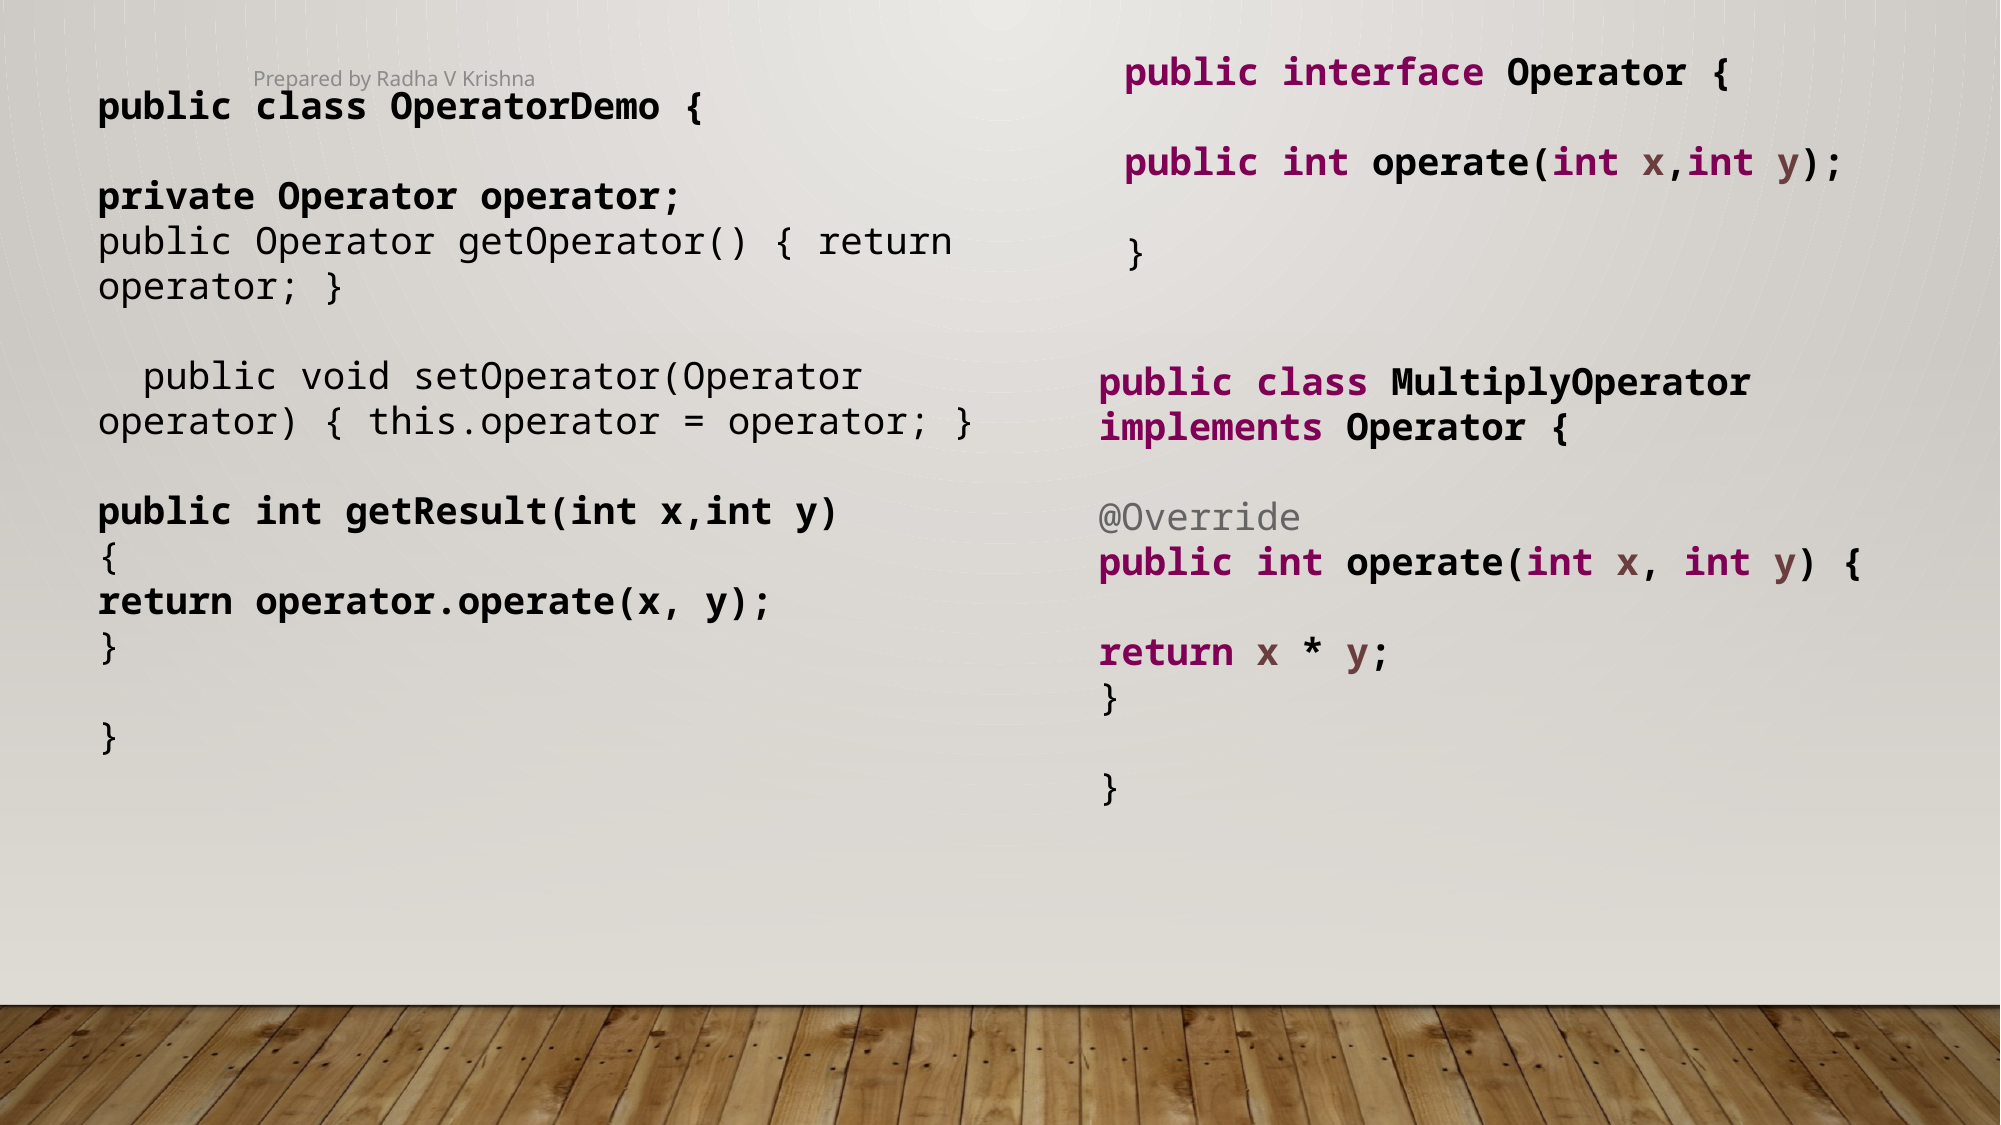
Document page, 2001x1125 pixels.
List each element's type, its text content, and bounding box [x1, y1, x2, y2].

footer Prepared by Radha V Krishna [238, 54, 1213, 105]
text_box public interface Operator { public int operate(int x,int y); } [1109, 40, 2000, 281]
text_box public class OperatorDemo { private Operator operator; public Operator getOperator() { return operator; } public void setOperator(Operator operator) { this.operator = operator; } public int getResult(int x,int y) { return operator.operate(x, y); } } [83, 74, 1000, 764]
picture [0, 1005, 2000, 1125]
text_box public class MultiplyOperator implements Operator { @Override public int operate(int x, int y) { return x * y; } } [1083, 350, 1975, 815]
